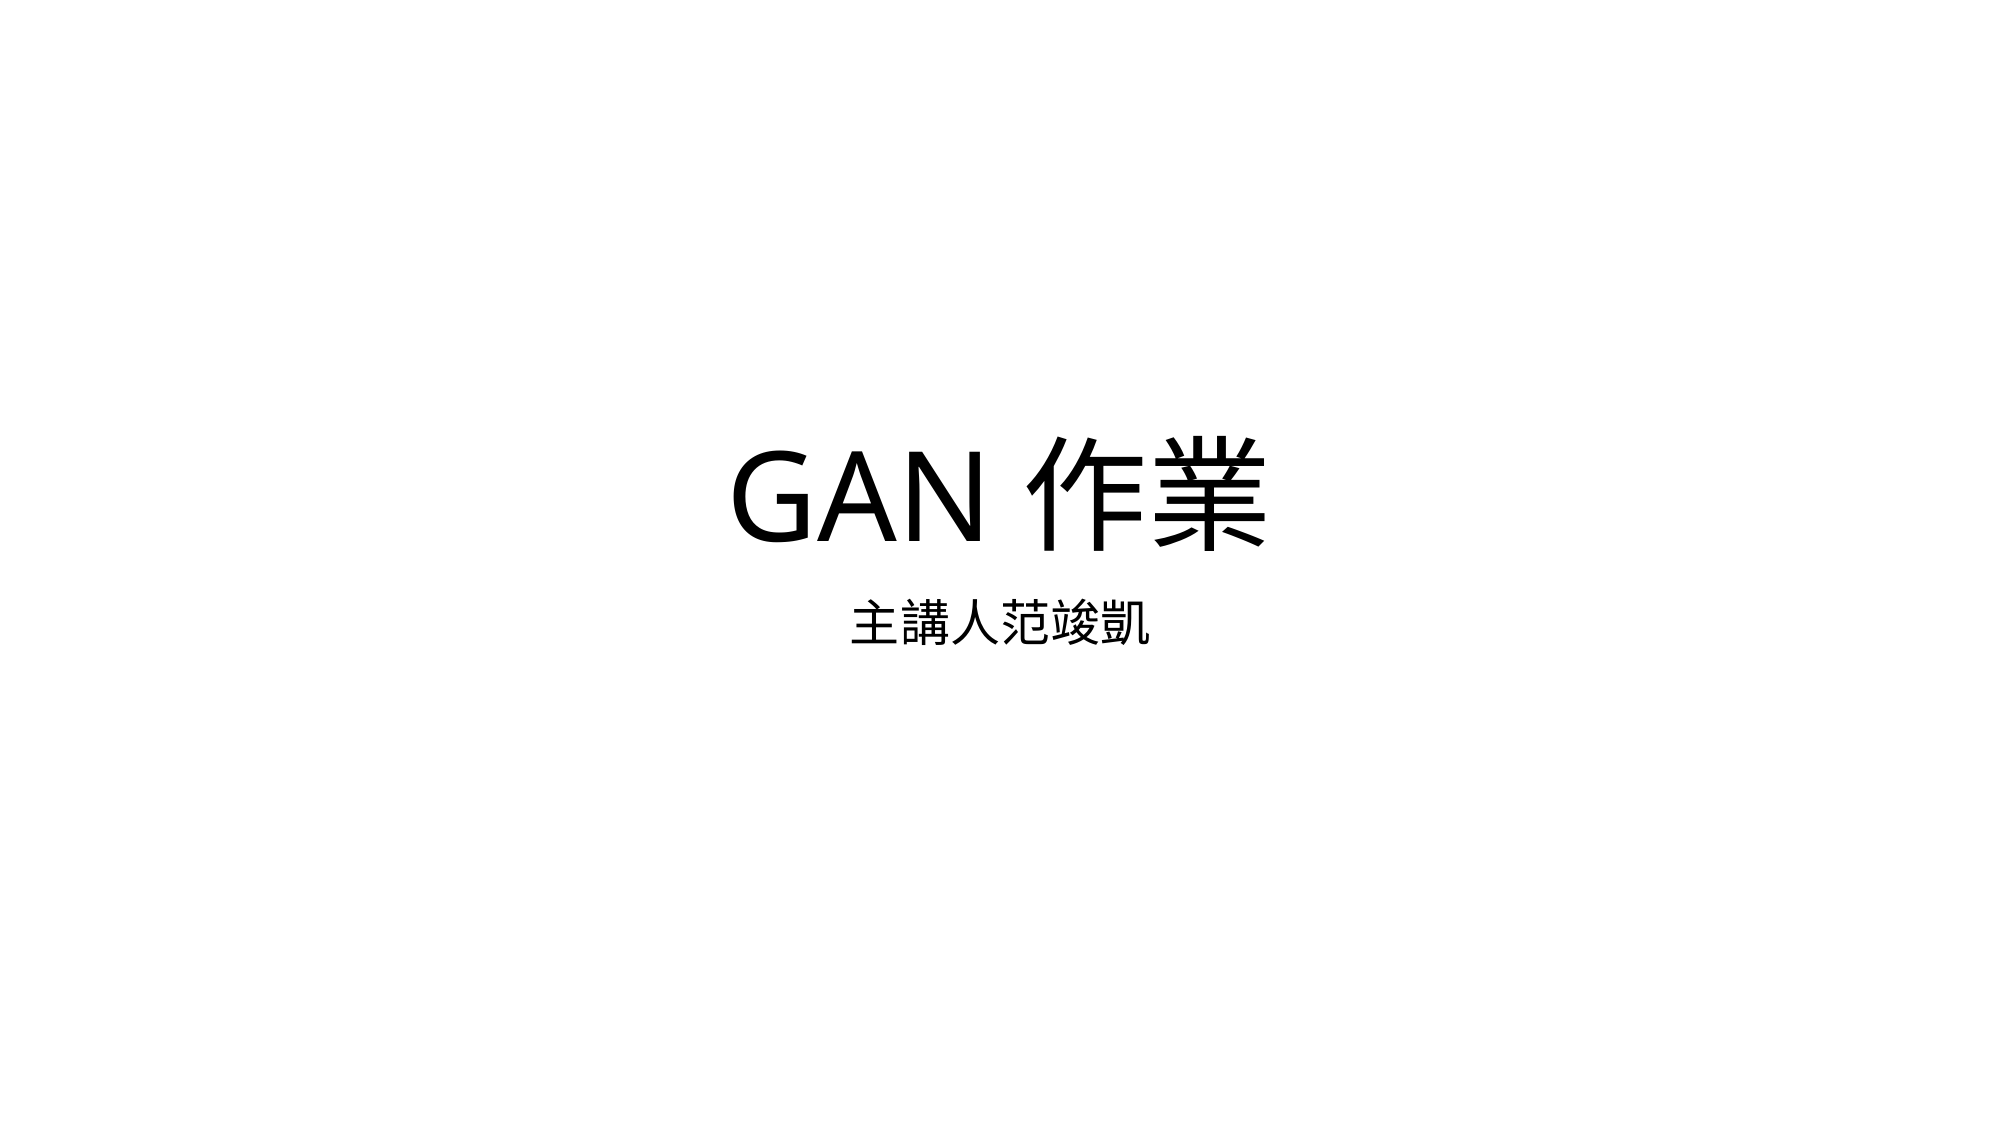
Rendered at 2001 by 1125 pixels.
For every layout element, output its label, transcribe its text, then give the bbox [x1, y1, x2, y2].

subtitle 主講人范竣凱 [249, 590, 1750, 863]
title GAN作業 [249, 184, 1750, 576]
